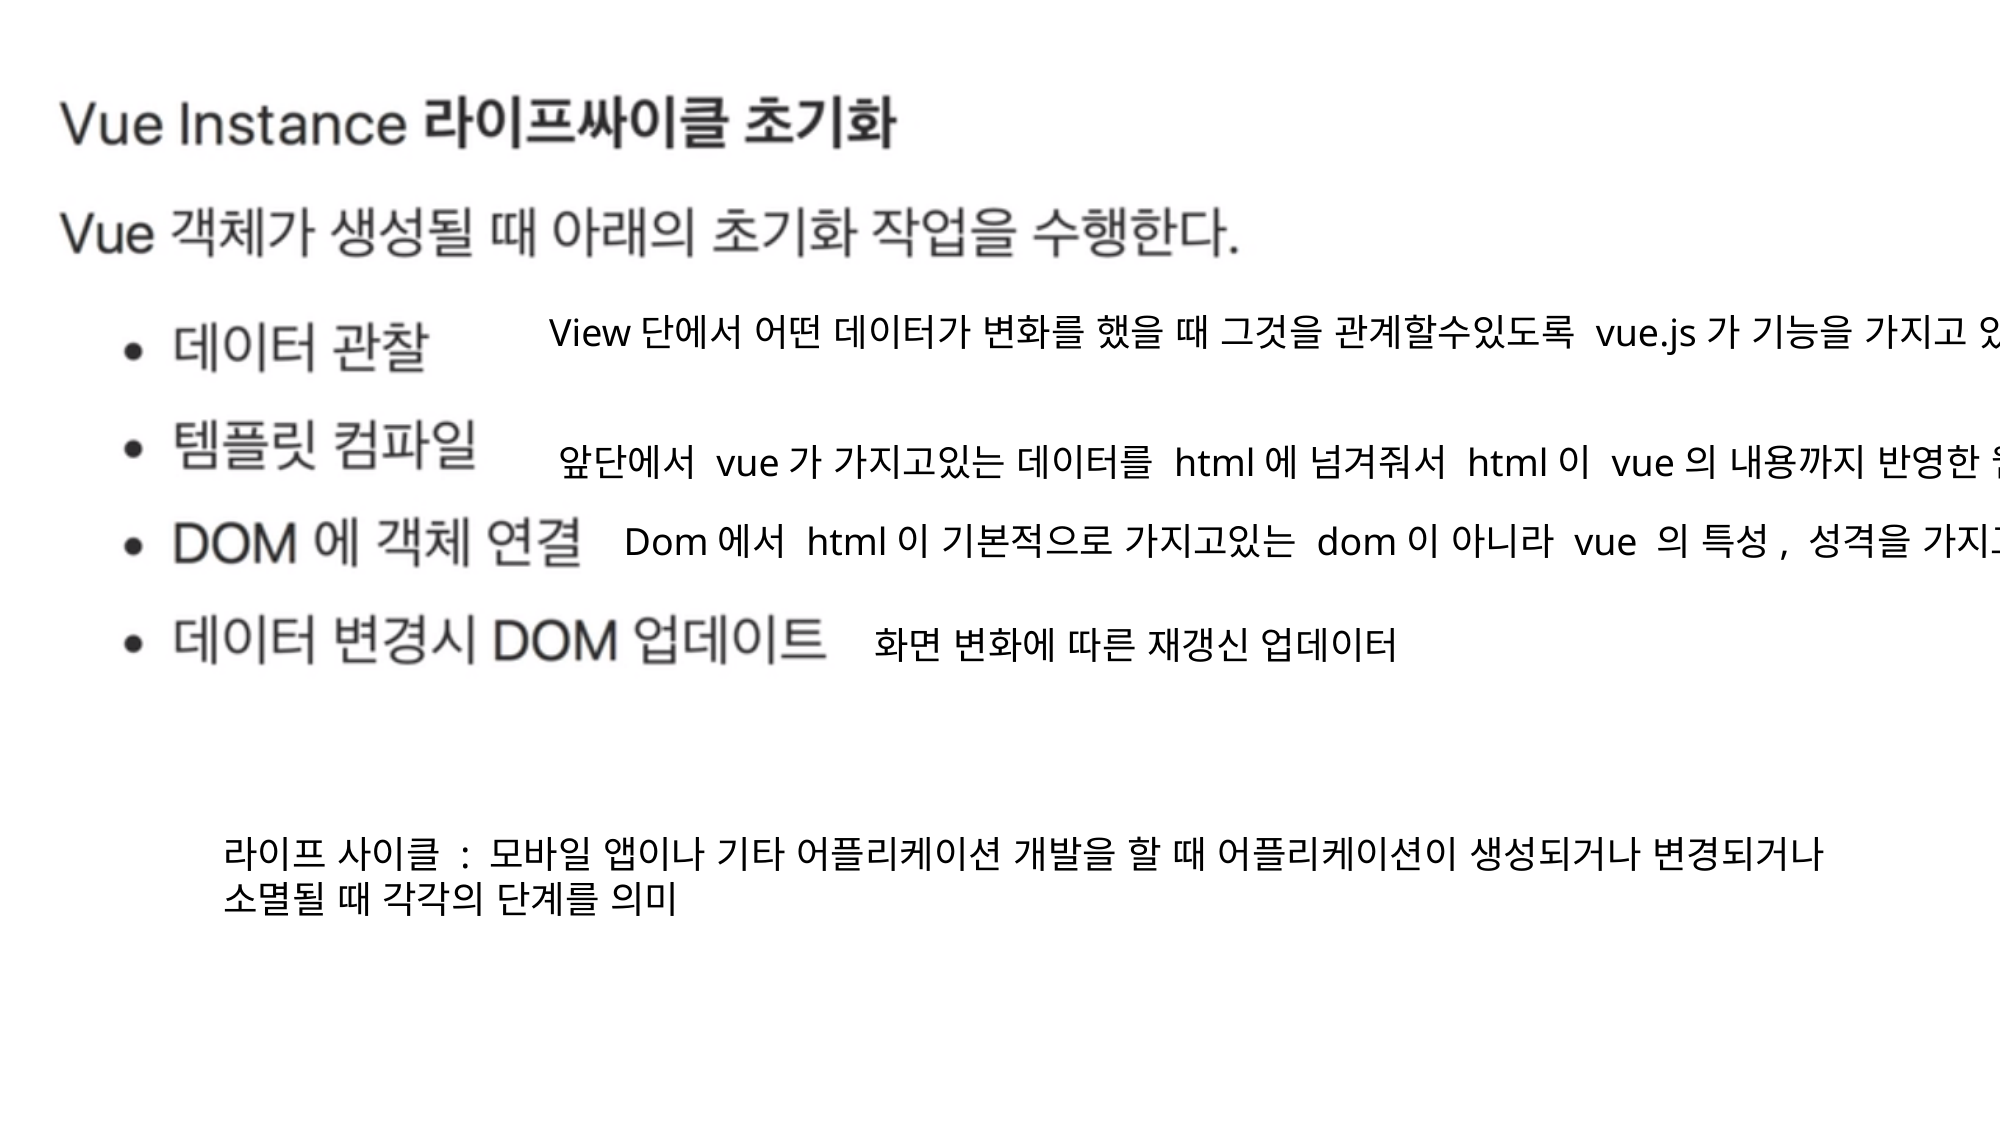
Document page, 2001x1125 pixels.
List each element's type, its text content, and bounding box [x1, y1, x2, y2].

text_box Dom에서 html이 기본적으로 가지고있는 dom이 아니라 vue 의 특성, 성격을 가지고 있는 dom에 연결 [1332, 510, 2000, 571]
text_box View단에서 어떤 데이터가 변화를 했을 때 그것을 관계할수있도록 vue.js가 기능을 가지고 있음 [1332, 301, 2000, 362]
picture [0, 0, 1332, 725]
text_box 화면 변화에 따른 재갱신 업데이터 [1332, 614, 1415, 675]
text_box 앞단에서 vue가 가지고있는 데이터를 html에 넘겨줘서 html이 vue의 내용까지 반영한 웹 문서가 될수있게 변형 [1332, 431, 2000, 491]
text_box 라이프 사이클 : 모바일 앱이나 기타 어플리케이션 개발을 할 때 어플리케이션이 생성되거나 변경되거나 소멸될 때 각각의 단계를 의미 [208, 823, 1841, 929]
